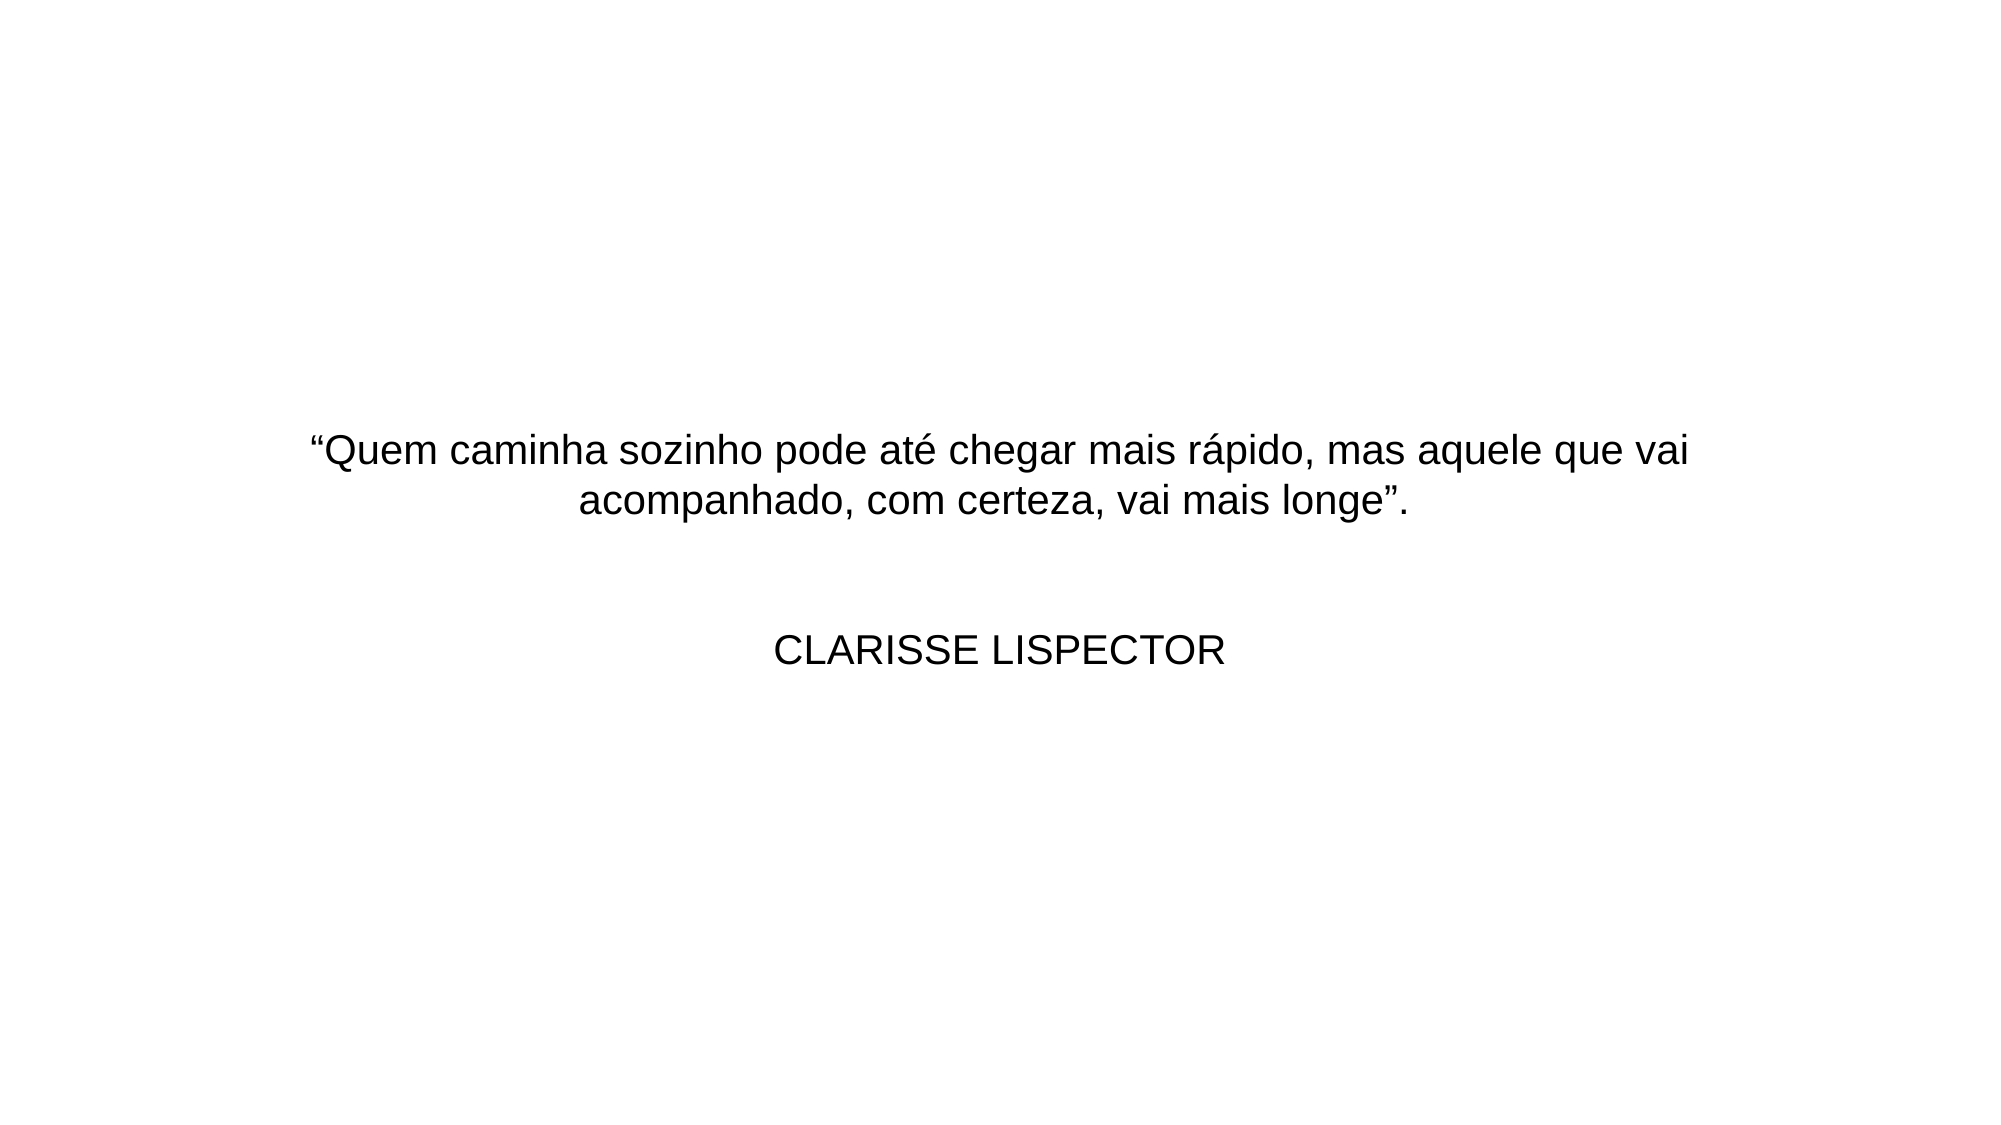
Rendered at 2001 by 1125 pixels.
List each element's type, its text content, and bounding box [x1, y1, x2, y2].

text_box “Quem caminha sozinho pode até chegar mais rápido, mas aquele que vai acompanhado, com certeza, vai mais longe”. CLARISSE LISPECTOR [273, 415, 1727, 681]
